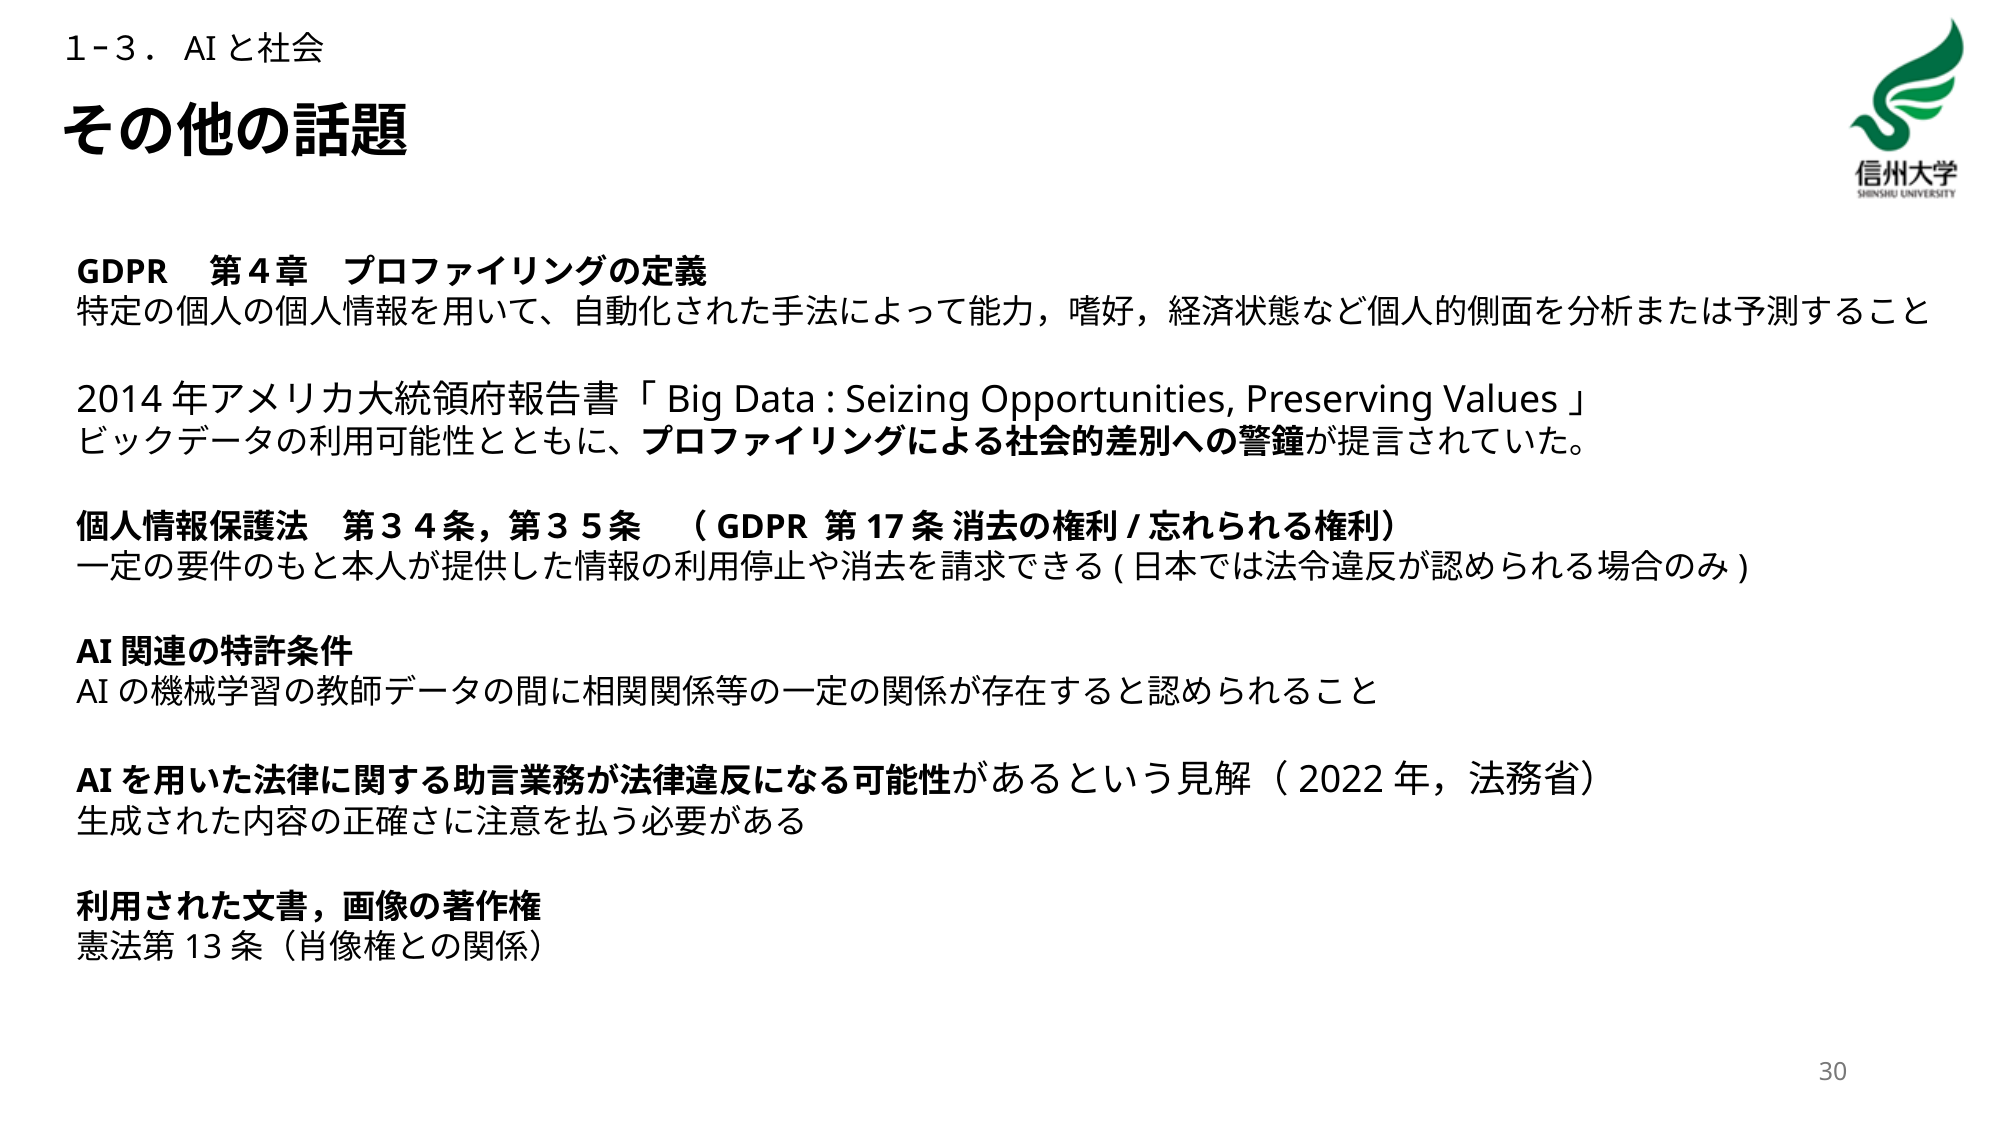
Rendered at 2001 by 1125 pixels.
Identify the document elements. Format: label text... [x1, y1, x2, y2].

title その他の話題 [44, 93, 1770, 193]
text_box GDPR 第４章 プロファイリングの定義 特定の個人の個人情報を用いて、自動化された手法によって能力，嗜好，経済状態など個人的側面を分析または予測すること 2014年アメリカ大統領府報告書「Big Data : Seizing Opportunities, Preserving Values」 ビックデータの利用可能性とともに、プロファイリングによる社会的差別への警鐘が提言されていた。 個人情報保護法 第３４条，第３５条 （GDPR 第17条 消去の権利/忘れられる権利） 一定の要件のもと本人が提供した情報の利用停止や消去を請求できる(日本では法令違反が認められる場合のみ) AI関連の特許条件 AIの機械学習の教師データの間に相関関係等の一定の関係が存在すると認められること AIを用いた法律に関する助言業務が法律違反になる可能性があるという見解（2022年，法務省） 生成された内容の正確さに注意を払う必要がある 利用された文書，画像の著作権 憲法第13条（肖像権との関係） [61, 243, 1971, 973]
slide_number 30 [1412, 1042, 1863, 1103]
list １ｰ３．AIと社会 [44, 24, 1770, 85]
picture [1816, 13, 1989, 216]
